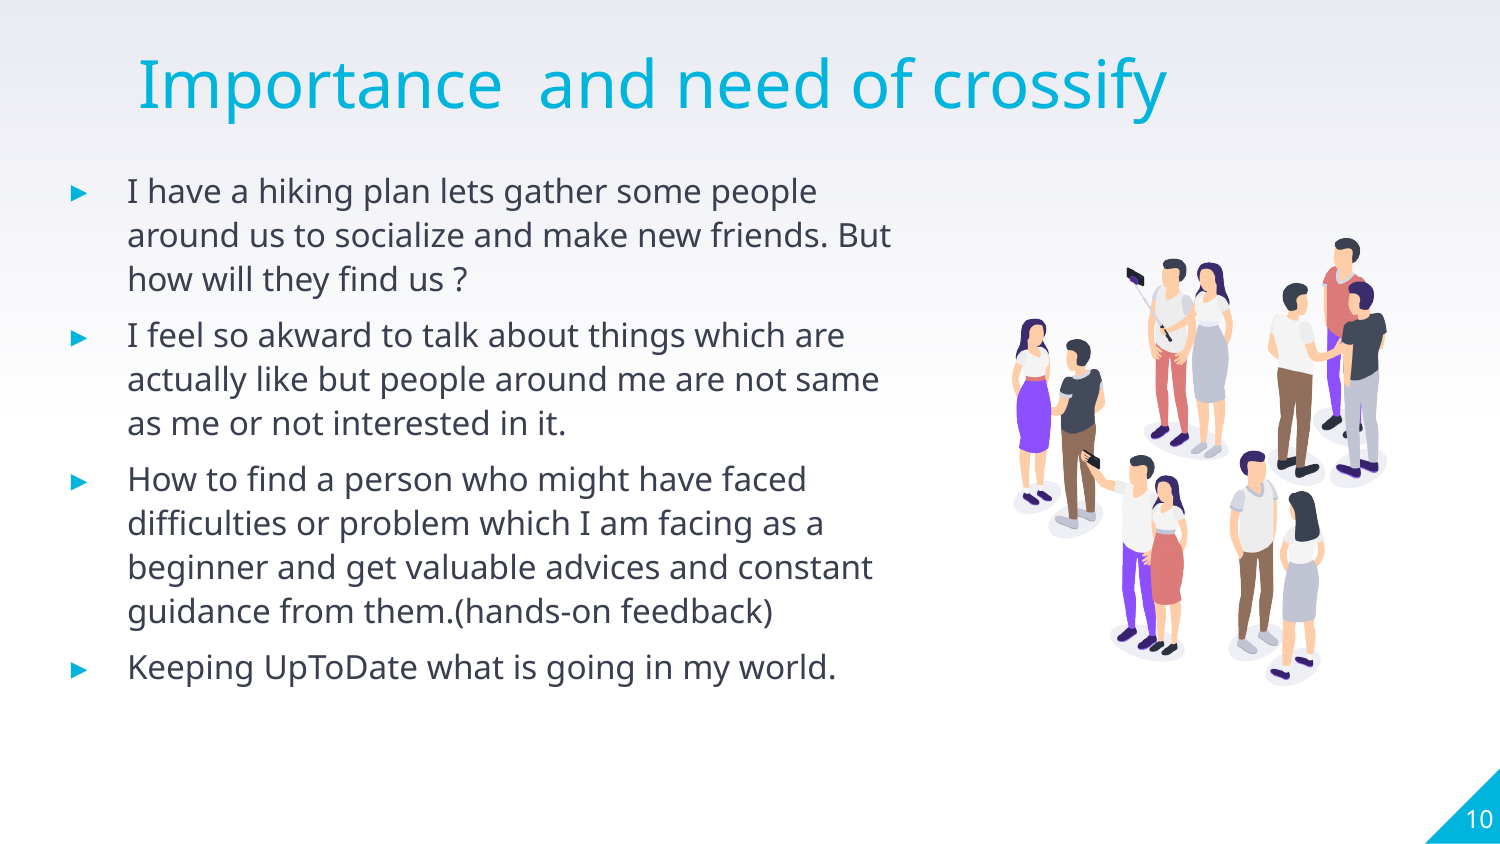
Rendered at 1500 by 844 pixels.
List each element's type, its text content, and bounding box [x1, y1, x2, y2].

picture [1012, 238, 1387, 686]
slide_number 10 [1418, 760, 1494, 838]
title Importance and need of crossify [138, 40, 1302, 121]
subtitle I have a hiking plan lets gather some people around us to socialize and make new friends. But how will they find us ? I feel so akward to talk about things which are actually like but people around me are not same as me or not interested in it. How to find a person who might have faced difficulties or problem which I am facing as a beginner and get valuable advices and constant guidance from them.(hands-on feedback) Keeping UpToDate what is going in my world. [70, 166, 904, 778]
